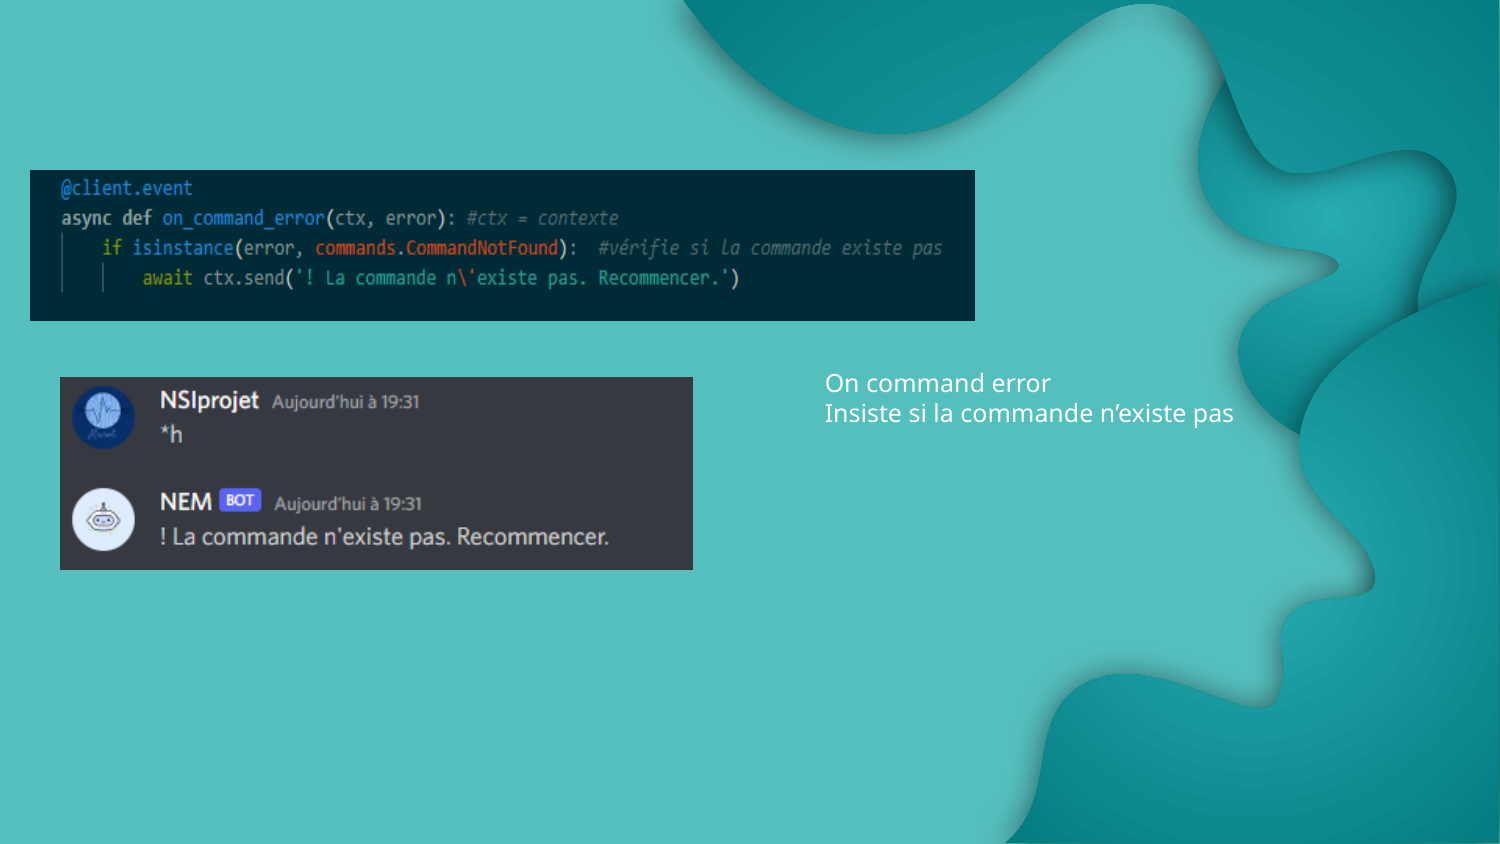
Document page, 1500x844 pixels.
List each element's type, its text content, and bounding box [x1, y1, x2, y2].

picture [186, 241, 192, 254]
picture [374, 274, 384, 284]
picture [489, 211, 496, 219]
picture [732, 269, 738, 289]
picture [325, 239, 395, 254]
picture [236, 241, 241, 256]
picture [304, 214, 319, 224]
picture [82, 214, 111, 229]
picture [407, 241, 415, 254]
picture [143, 269, 182, 284]
picture [215, 244, 221, 254]
picture [328, 209, 333, 229]
picture [479, 276, 486, 282]
picture [337, 274, 344, 284]
picture [275, 214, 283, 224]
picture [327, 271, 334, 284]
picture [245, 274, 273, 284]
picture [601, 271, 606, 284]
picture [648, 274, 659, 284]
picture [276, 269, 283, 284]
picture [117, 184, 121, 194]
picture [286, 214, 299, 224]
picture [874, 244, 881, 254]
picture [499, 214, 507, 224]
picture [63, 214, 81, 224]
picture [194, 214, 201, 224]
picture [642, 244, 647, 254]
picture [823, 244, 831, 252]
picture [913, 244, 932, 259]
picture [420, 270, 425, 284]
picture [144, 184, 182, 194]
picture [611, 276, 618, 283]
picture [579, 214, 587, 224]
picture [596, 212, 608, 217]
picture [885, 241, 891, 254]
picture [59, 377, 693, 571]
picture [600, 241, 612, 254]
picture [398, 214, 415, 224]
picture [762, 244, 799, 254]
picture [611, 214, 618, 224]
picture [468, 211, 477, 224]
picture [357, 214, 365, 224]
picture [794, 244, 810, 254]
picture [428, 274, 436, 284]
picture [224, 244, 233, 254]
picture [702, 274, 709, 284]
picture [691, 274, 699, 284]
picture [287, 269, 293, 289]
picture [125, 182, 130, 194]
picture [135, 244, 139, 254]
picture [519, 271, 527, 280]
picture [661, 274, 668, 284]
picture [163, 244, 171, 254]
picture [245, 244, 253, 254]
picture [440, 209, 444, 229]
picture [674, 274, 678, 284]
picture [113, 239, 122, 254]
picture [864, 244, 870, 254]
picture [732, 244, 740, 254]
picture [316, 244, 324, 254]
picture [416, 239, 497, 254]
picture [620, 244, 628, 254]
picture [570, 211, 578, 217]
picture [62, 180, 81, 194]
picture [499, 269, 506, 284]
picture [103, 239, 111, 254]
picture [385, 274, 400, 284]
picture [204, 210, 262, 224]
picture [458, 269, 466, 286]
picture [399, 274, 410, 284]
picture [653, 239, 660, 254]
picture [387, 214, 395, 224]
picture [205, 274, 212, 284]
picture [703, 244, 708, 254]
picture [257, 244, 294, 254]
picture [631, 274, 648, 284]
picture [215, 271, 233, 284]
picture [168, 214, 182, 224]
picture [844, 244, 851, 254]
picture [813, 240, 822, 254]
text_box On command error Insiste si la commande n’existe pas [810, 359, 1263, 473]
picture [856, 244, 862, 254]
picture [550, 274, 557, 289]
picture [411, 274, 419, 284]
picture [498, 241, 506, 254]
picture [509, 239, 557, 254]
picture [631, 244, 639, 254]
picture [103, 184, 116, 194]
picture [183, 271, 192, 284]
picture [194, 244, 212, 254]
picture [671, 247, 678, 254]
picture [336, 211, 354, 224]
picture [429, 214, 436, 224]
picture [186, 181, 192, 194]
picture [123, 209, 152, 224]
picture [894, 244, 902, 252]
picture [415, 217, 421, 224]
picture [590, 214, 597, 224]
